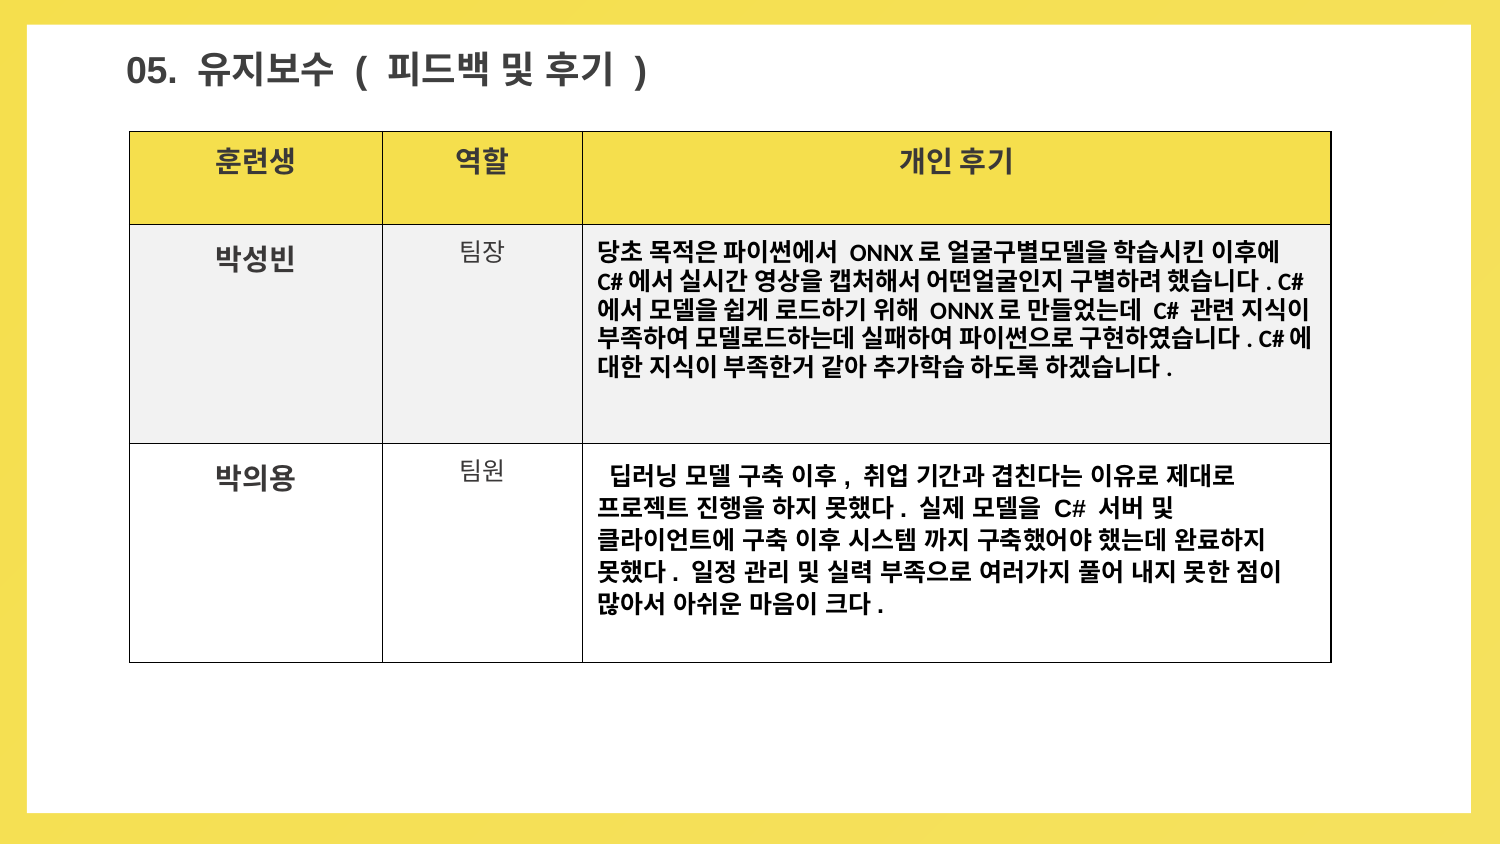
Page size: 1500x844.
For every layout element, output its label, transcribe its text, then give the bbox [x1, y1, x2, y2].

table_header 훈련생 [130, 132, 382, 224]
table_cell 당초 목적은 파이썬에서 ONNX로 얼굴구별모델을 학습시킨 이후에 C#에서 실시간 영상을 캡처해서 어떤얼굴인지 구별하려 했습니다. C#에서 모델을 쉽게 로드하기 위해 ONNX로 만들었는데 C# 관련 지식이 부족하여 모델로드하는데 실패하여 파이썬으로 구현하였습니다. C#에 대한 지식이 부족한거 같아 추가학습 하도록 하겠습니다. [583, 225, 1330, 443]
table_cell 팀장 [383, 225, 582, 443]
table_cell 팀원 [383, 444, 582, 662]
table_cell 박성빈 [130, 225, 382, 443]
text_box 03 [31, 24, 175, 111]
text_box 05. 유지보수 ( 피드백 및 후기 ) [114, 40, 708, 97]
table_header 개인 후기 [583, 132, 1330, 224]
table_header 역할 [383, 132, 582, 224]
table_cell 박의용 [130, 444, 382, 662]
table_cell 딥러닝 모델 구축 이후, 취업 기간과 겹친다는 이유로 제대로 프로젝트 진행을 하지 못했다. 실제 모델을 C# 서버 및 클라이언트에 구축 이후 시스템 까지 구축했어야 했는데 완료하지 못했다. 일정 관리 및 실력 부족으로 여러가지 풀어 내지 못한 점이 많아서 아쉬운 마음이 크다. [583, 444, 1330, 662]
text_box [26, 24, 1471, 814]
